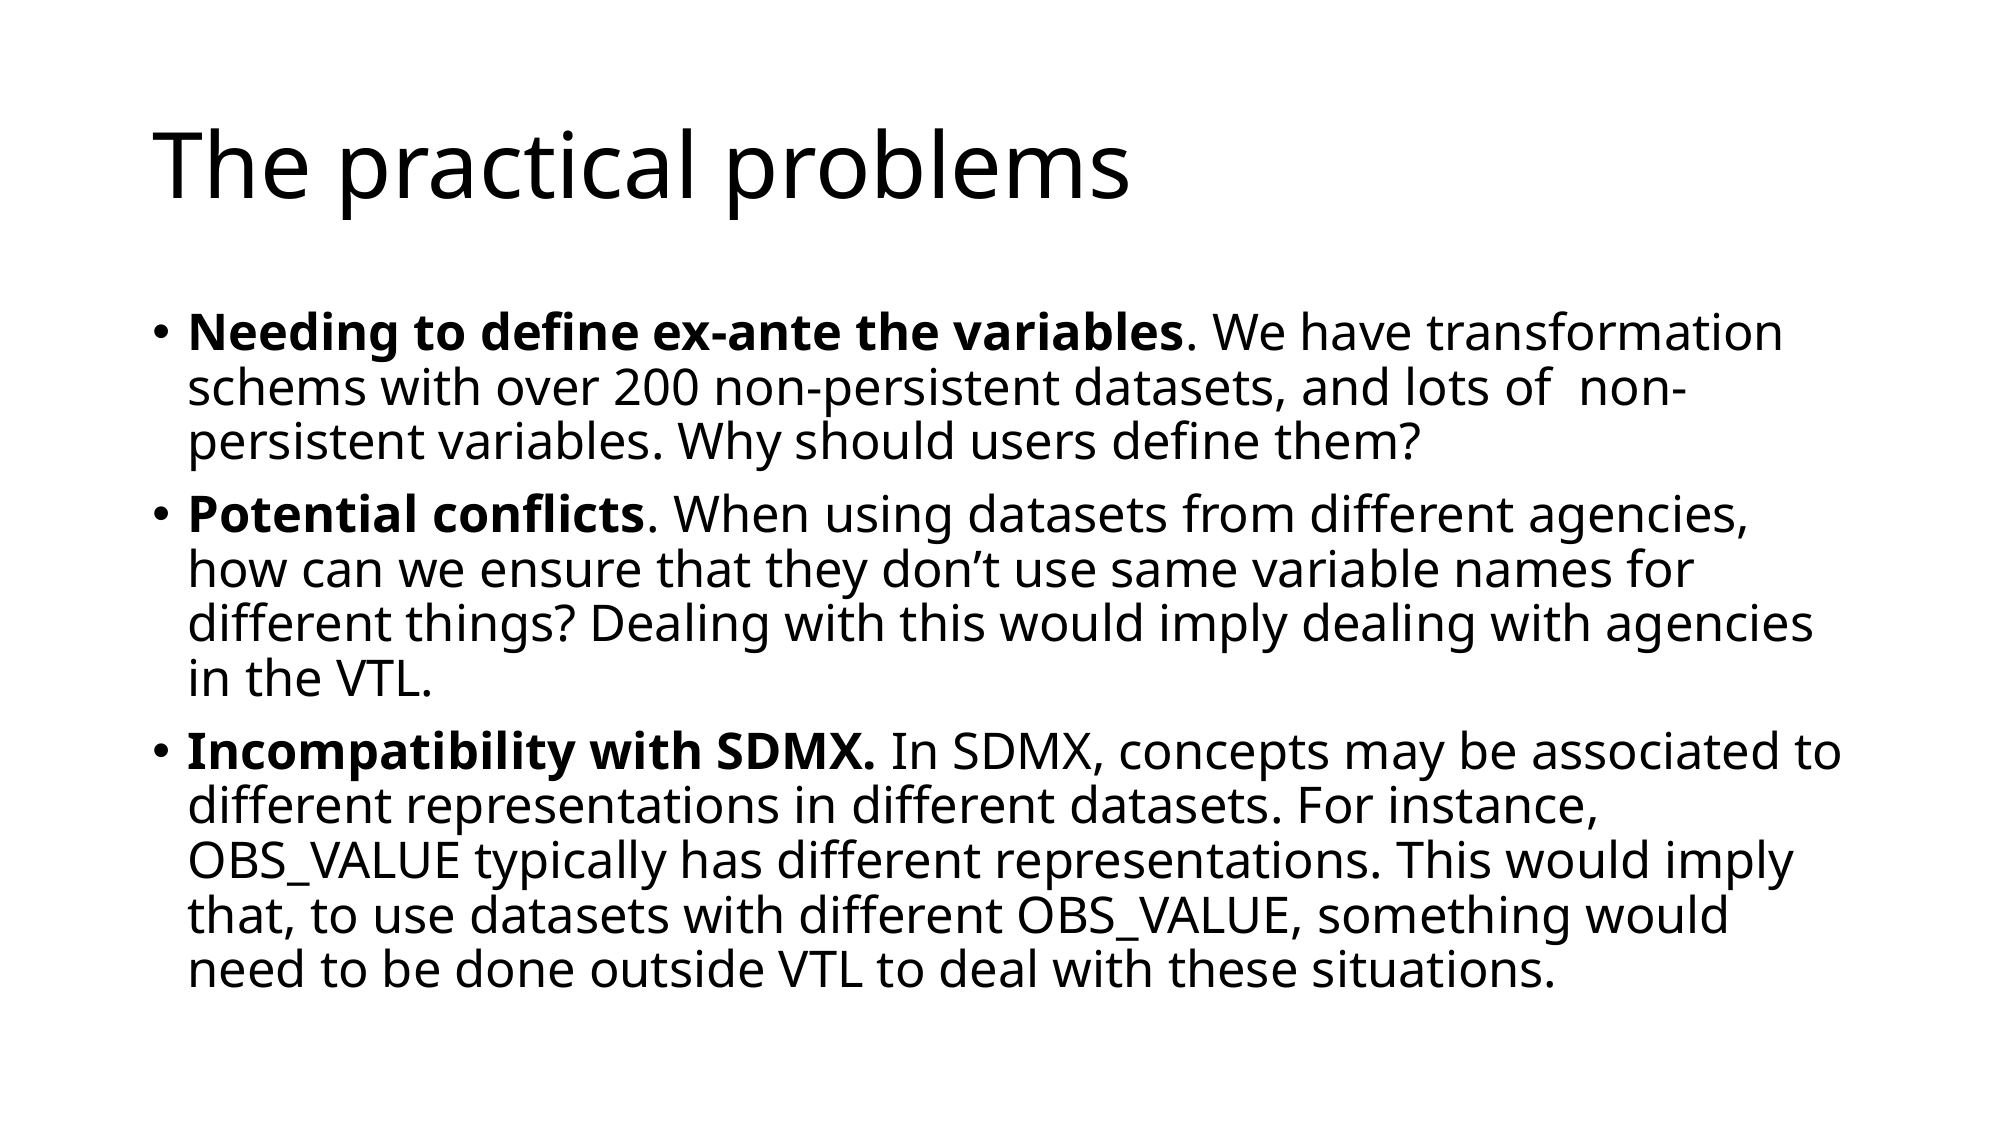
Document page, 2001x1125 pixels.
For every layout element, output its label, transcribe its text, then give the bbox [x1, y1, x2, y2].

list Needing to define ex-ante the variables. We have transformation schems with over 200 non-persistent datasets, and lots of non-persistent variables. Why should users define them? Potential conflicts. When using datasets from different agencies, how can we ensure that they don’t use same variable names for different things? Dealing with this would imply dealing with agencies in the VTL. Incompatibility with SDMX. In SDMX, concepts may be associated to different representations in different datasets. For instance, OBS_VALUE typically has different representations. This would imply that, to use datasets with different OBS_VALUE, something would need to be done outside VTL to deal with these situations. [137, 299, 1863, 1014]
title The practical problems [137, 59, 1863, 278]
